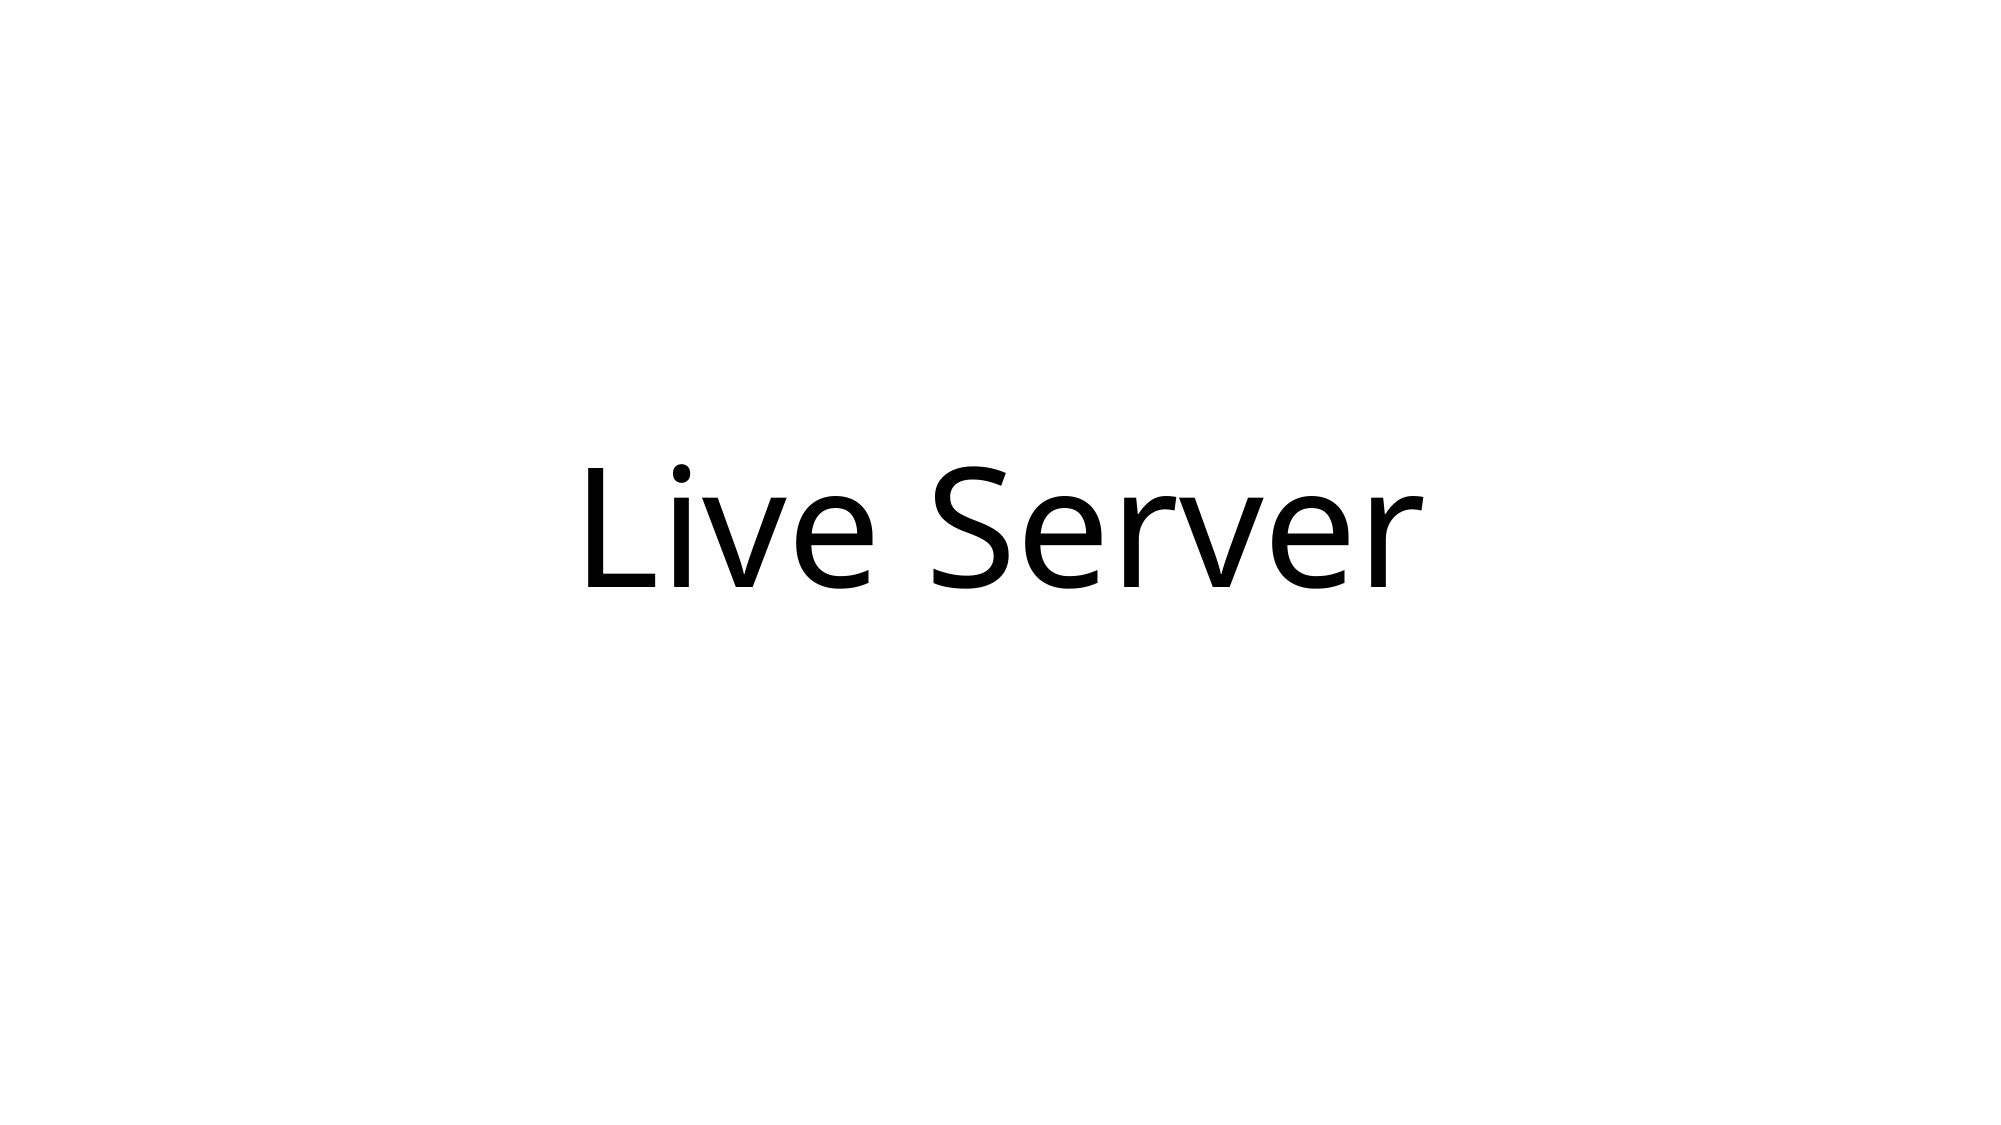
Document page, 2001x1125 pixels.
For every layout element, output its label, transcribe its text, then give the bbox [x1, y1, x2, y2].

text_box Live Server [403, 413, 1597, 629]
